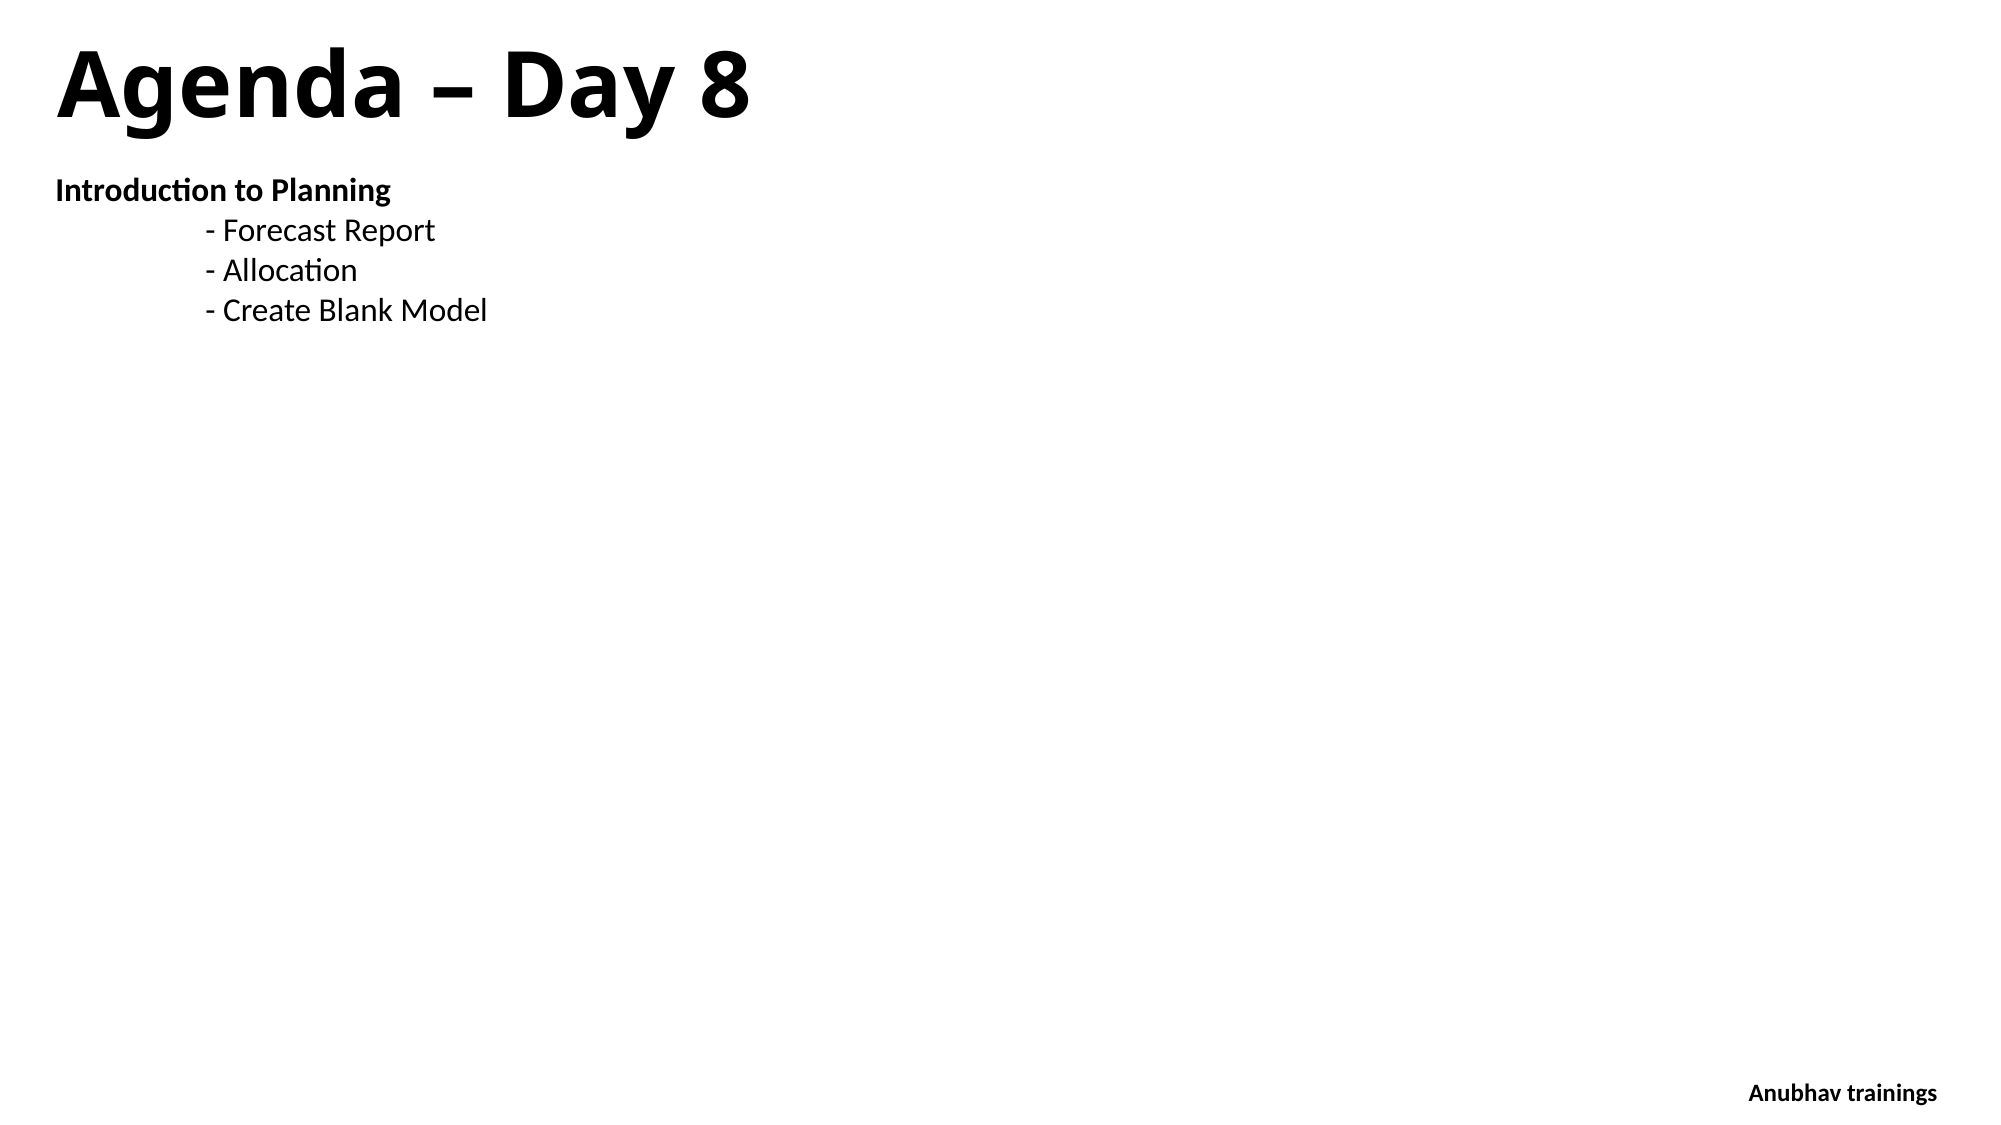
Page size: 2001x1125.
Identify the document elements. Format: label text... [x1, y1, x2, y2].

text_box Introduction to Planning - Forecast Report - Allocation - Create Blank Model [40, 161, 1960, 416]
text_box Agenda – Day 8 [42, 30, 1896, 148]
footer Anubhav trainings [1660, 1074, 2000, 1108]
